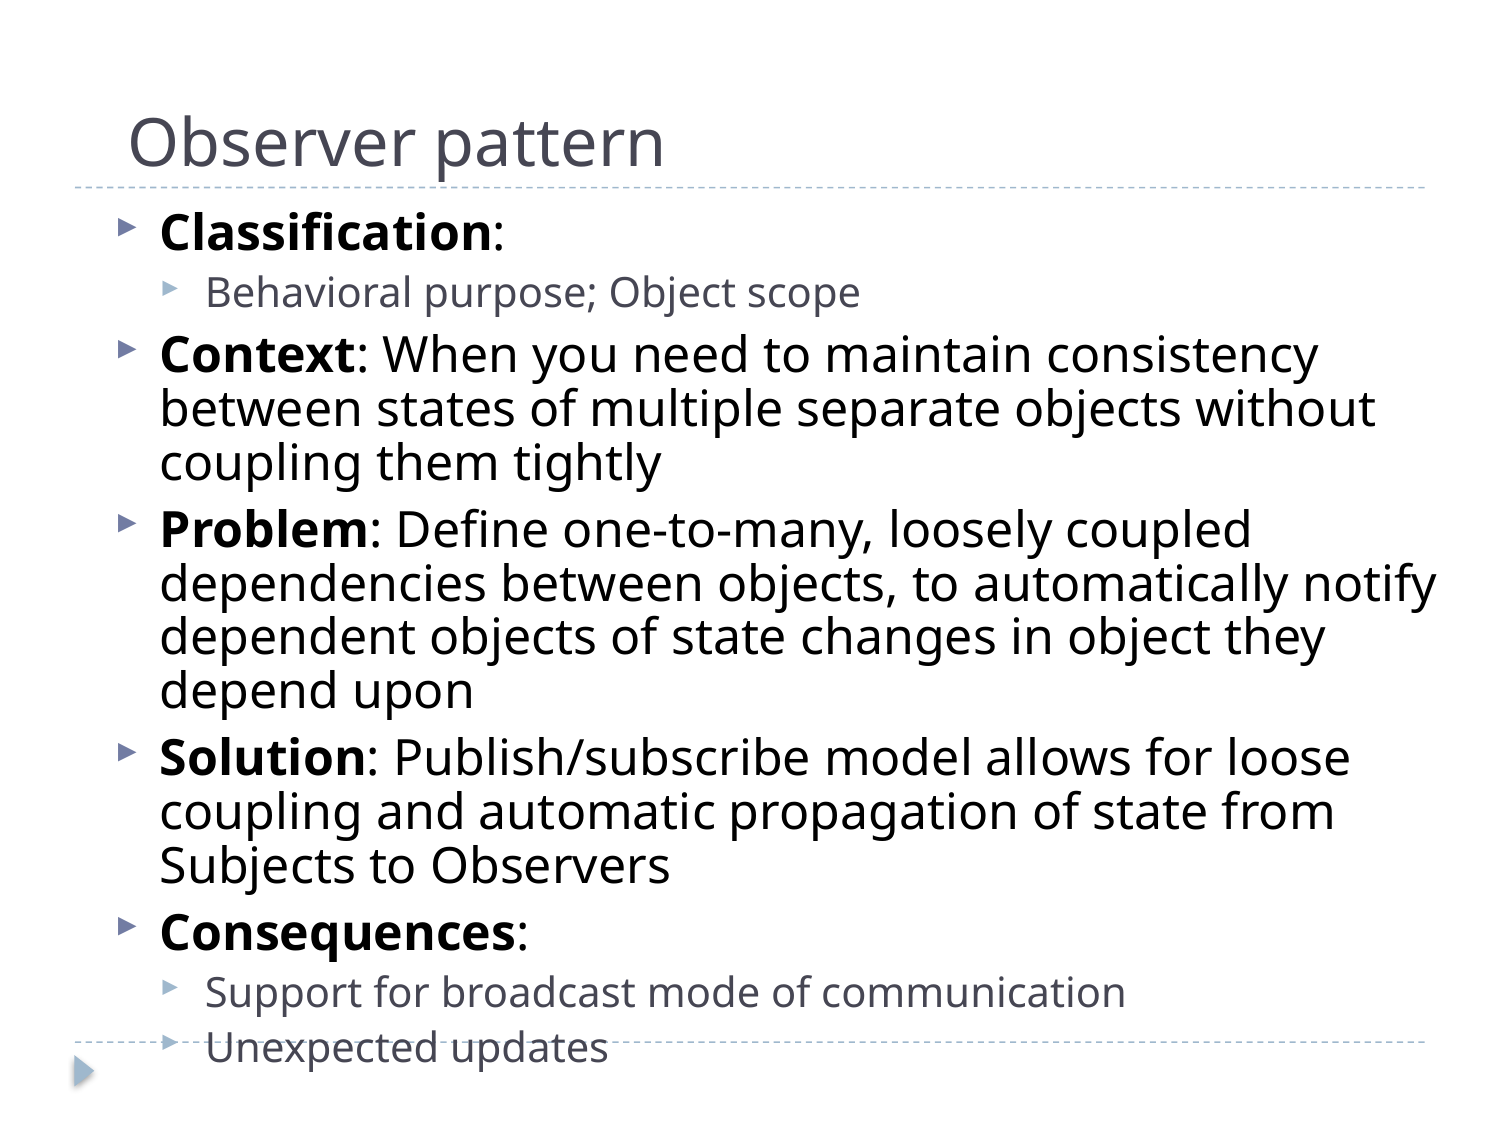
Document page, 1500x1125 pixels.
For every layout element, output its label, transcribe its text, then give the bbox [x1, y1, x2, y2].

list Classification: Behavioral purpose; Object scope Context: When you need to maintain consistency between states of multiple separate objects without coupling them tightly Problem: Define one-to-many, loosely coupled dependencies between objects, to automatically notify dependent objects of state changes in object they depend upon Solution: Publish/subscribe model allows for loose coupling and automatic propagation of state from Subjects to Observers Consequences: Support for broadcast mode of communication Unexpected updates [99, 199, 1463, 1038]
title Observer pattern [112, 62, 1388, 188]
